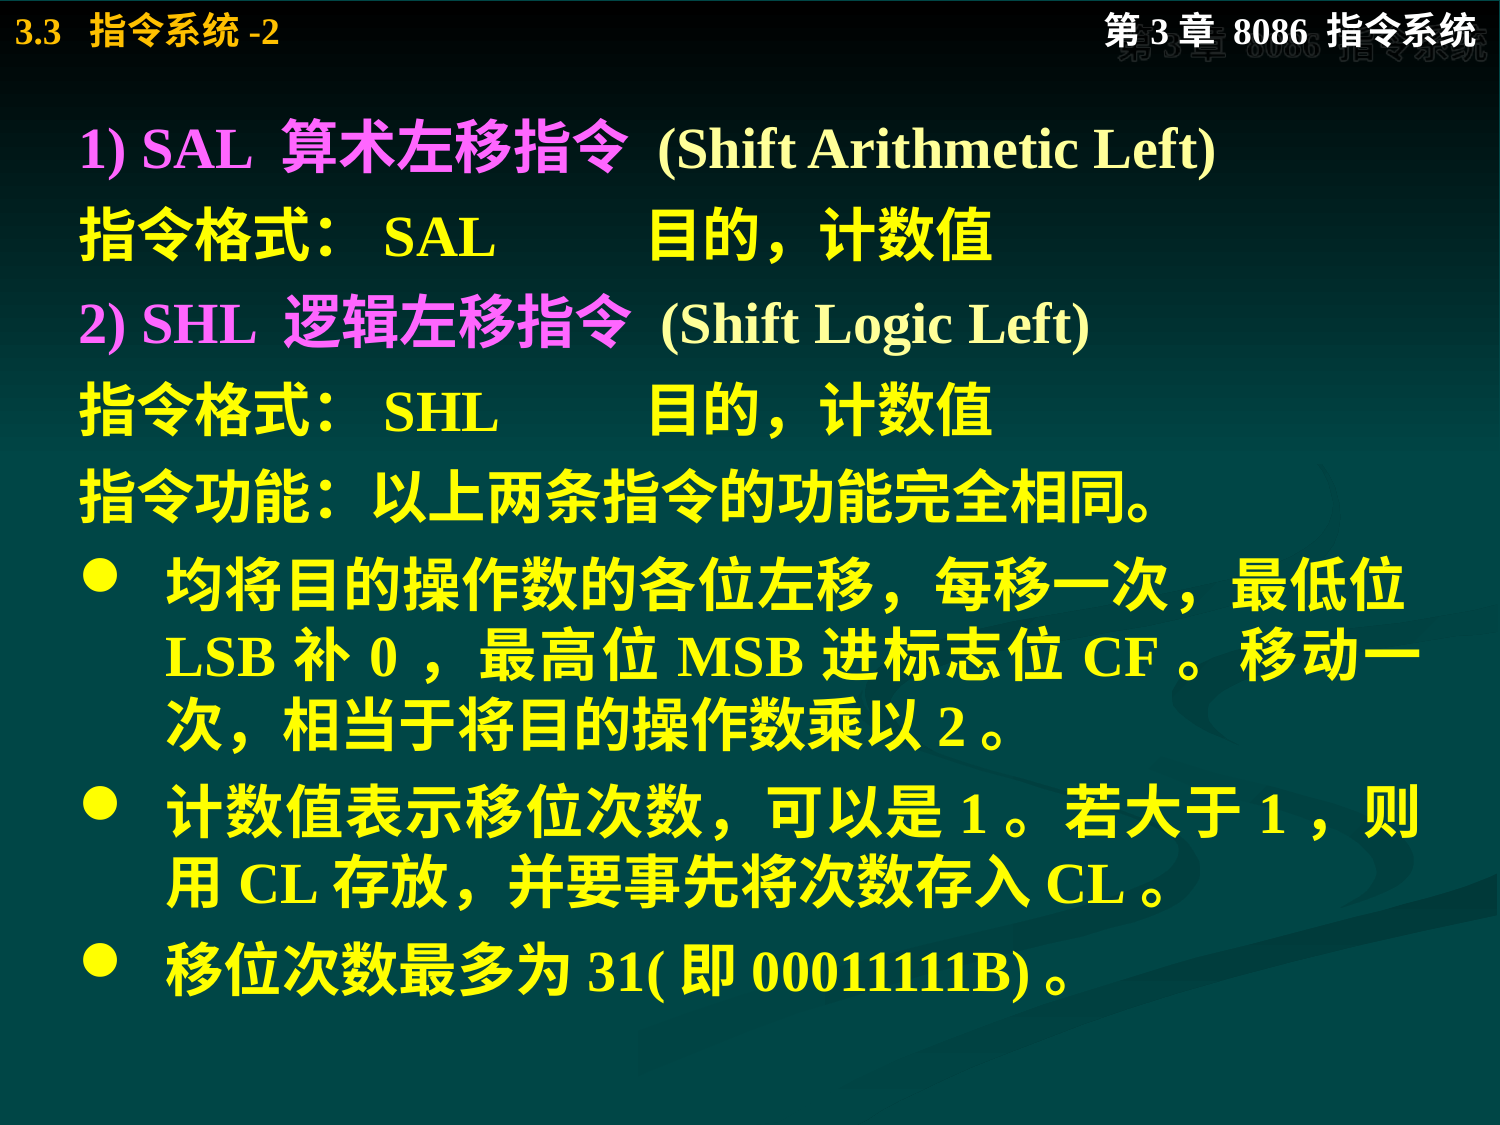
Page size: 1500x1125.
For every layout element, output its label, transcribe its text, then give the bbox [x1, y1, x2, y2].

list 1) SAL 算术左移指令 (Shift Arithmetic Left) 指令格式：SAL 目的，计数值 2) SHL 逻辑左移指令 (Shift Logic Left) 指令格式：SHL 目的，计数值 指令功能：以上两条指令的功能完全相同。 均将目的操作数的各位左移，每移一次，最低位LSB补0，最高位MSB进标志位CF。移动一次，相当于将目的操作数乘以2。 计数值表示移位次数，可以是1。若大于1，则用CL存放，并要事先将次数存入CL。 移位次数最多为31(即00011111B)。 [63, 102, 1437, 1065]
